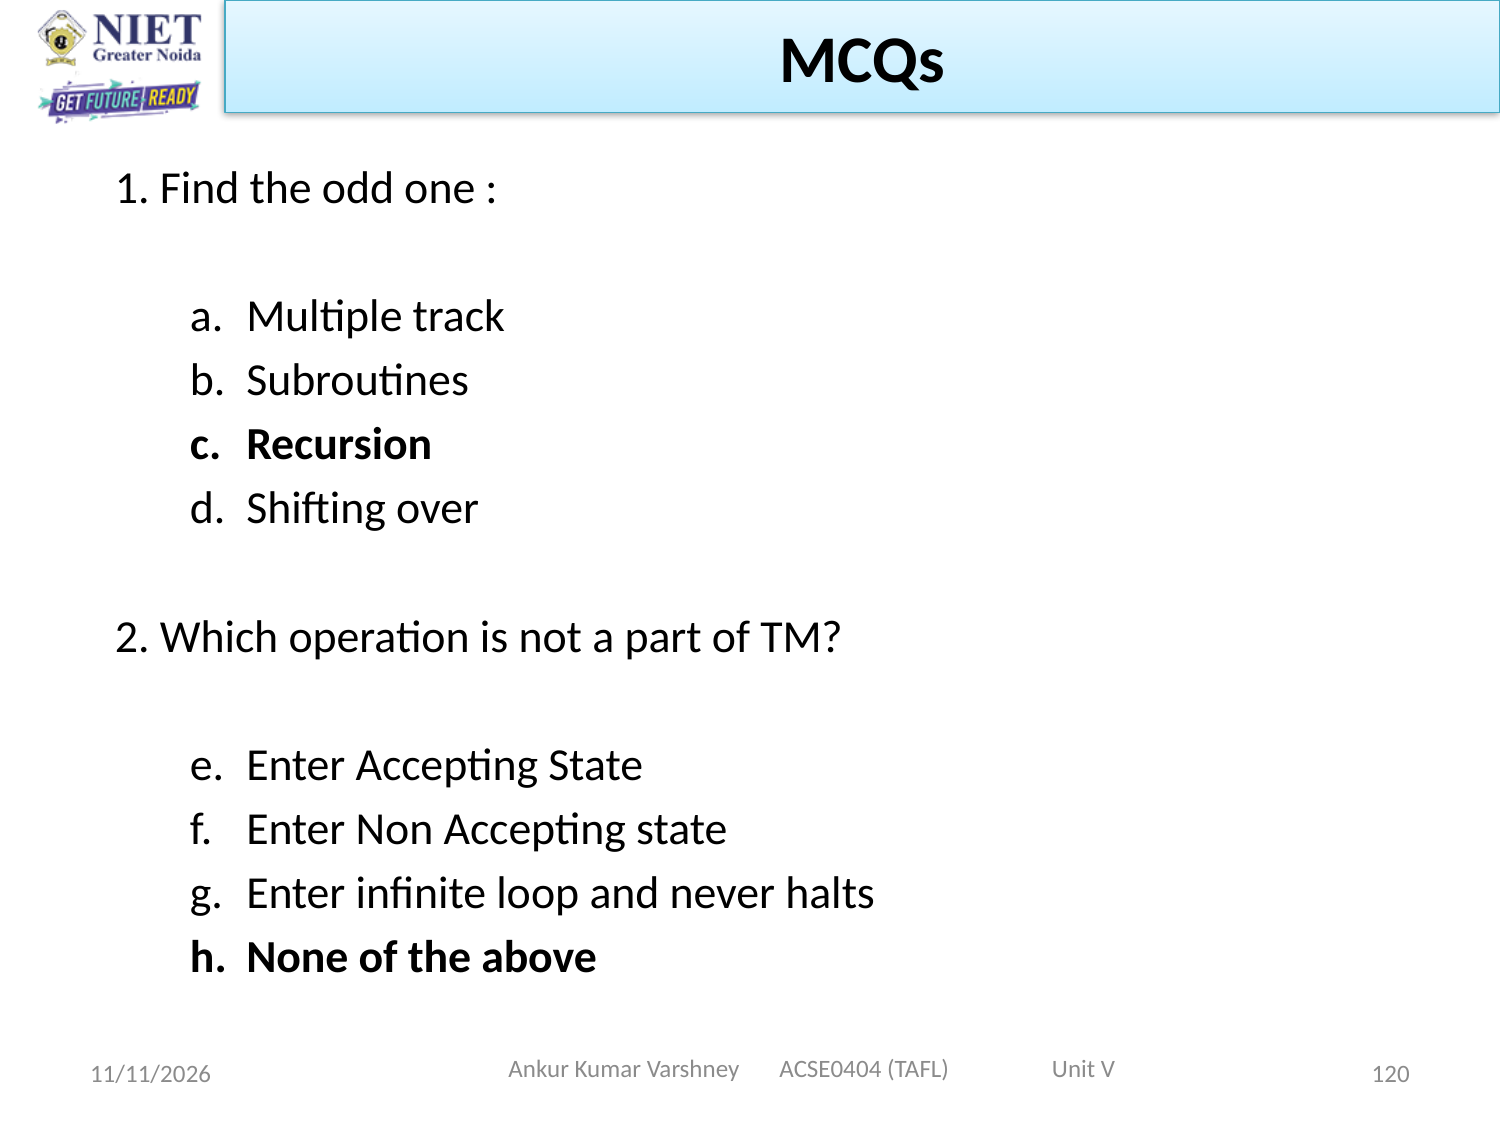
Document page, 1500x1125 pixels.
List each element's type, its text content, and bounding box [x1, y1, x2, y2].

text_box MCQs [238, 0, 1500, 113]
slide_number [75, 1042, 425, 1103]
list 1. Find the odd one : Multiple track Subroutines Recursion Shifting over 2. Which operation is not a part of TM? Enter Accepting State Enter Non Accepting state Enter infinite loop and never halts None of the above [99, 149, 1450, 893]
picture [0, 0, 238, 135]
slide_number 120 [1074, 1042, 1425, 1103]
footer Ankur Kumar Varshney ACSE0404 (TAFL) Unit V [412, 1037, 1213, 1098]
